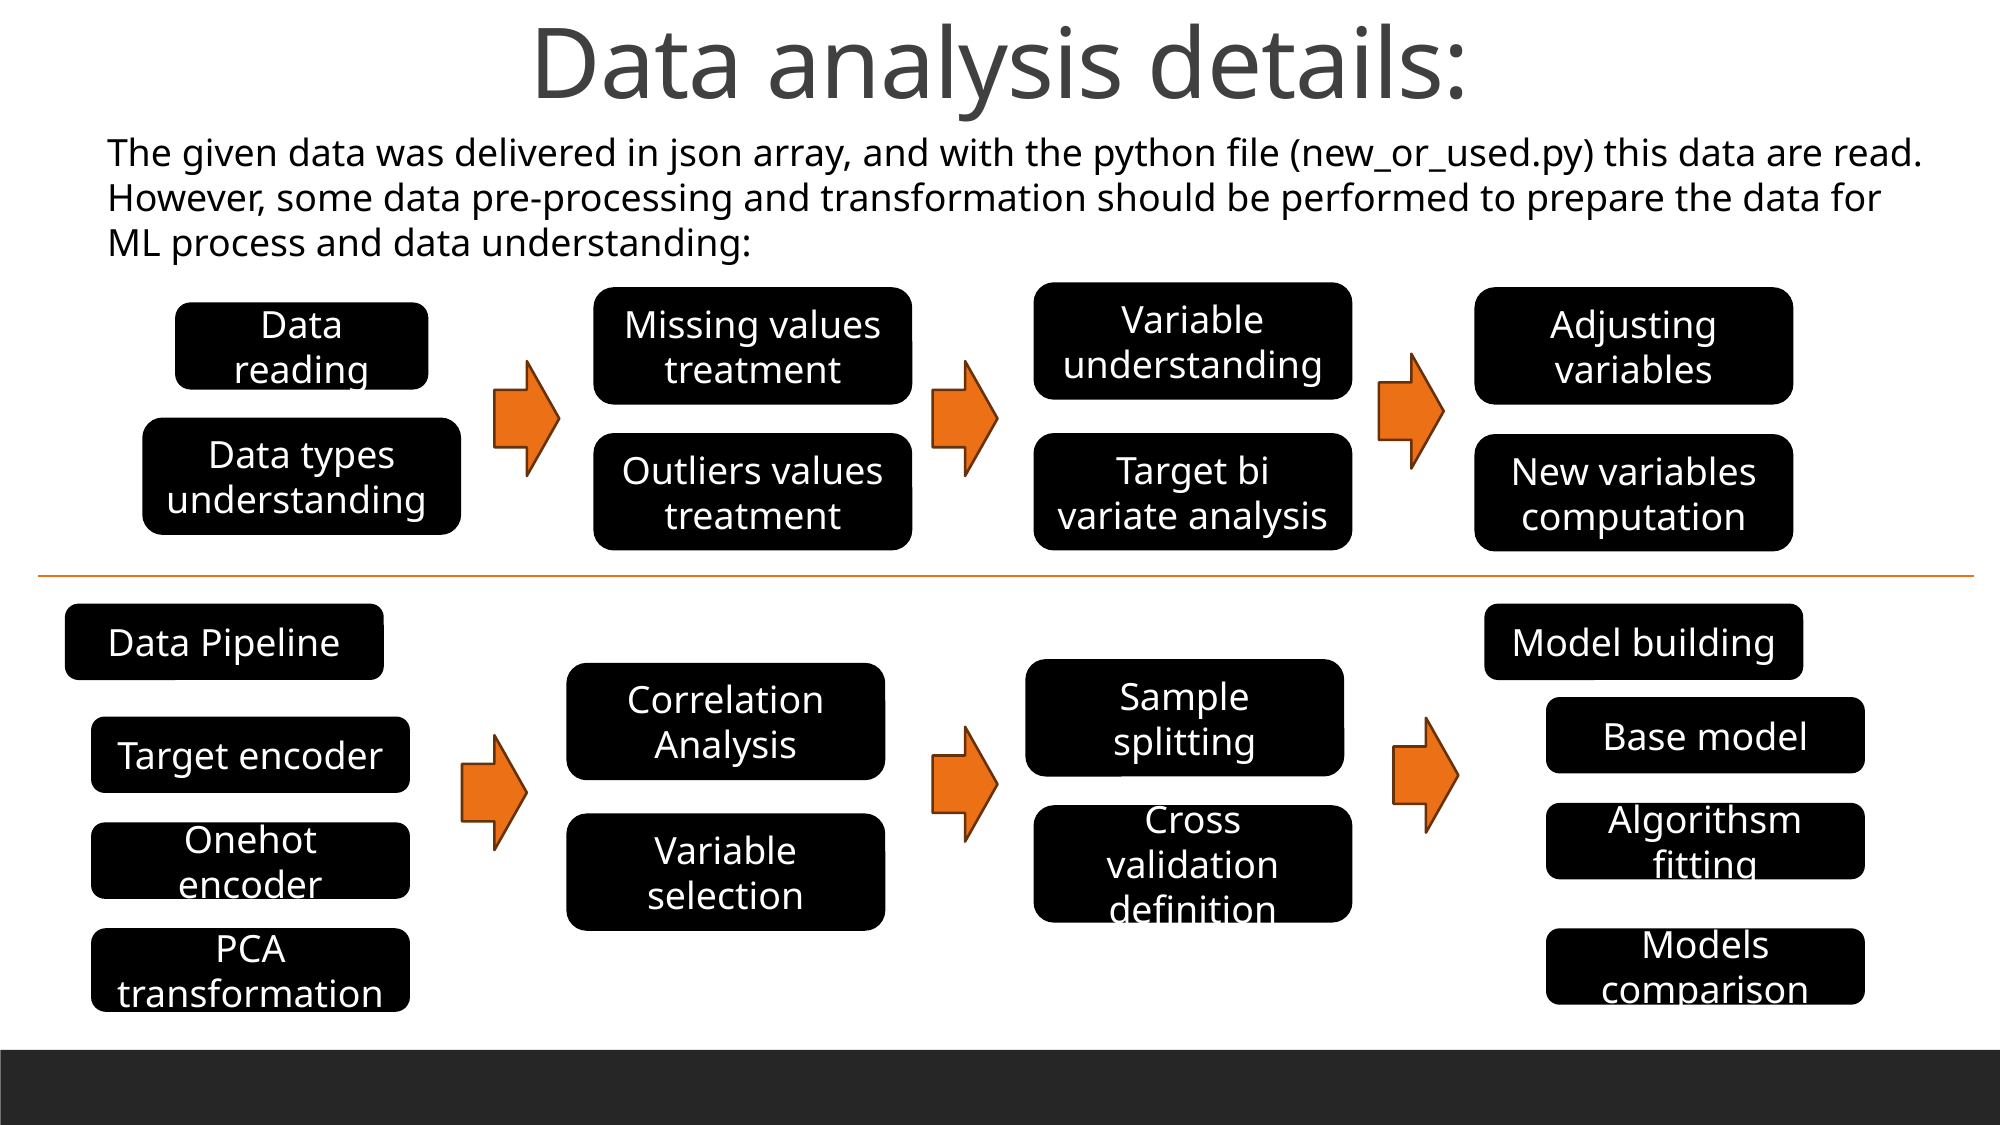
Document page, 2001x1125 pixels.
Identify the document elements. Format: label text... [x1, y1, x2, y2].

text_box PCA transformation [91, 928, 410, 1012]
text_box Adjusting variables [1474, 287, 1794, 405]
text_box [1377, 352, 1445, 470]
text_box Data Pipeline [64, 603, 384, 681]
text_box New variables computation [1474, 434, 1794, 552]
text_box [1392, 716, 1460, 834]
text_box Correlation Analysis [566, 662, 886, 781]
text_box Algorithsm fitting [1546, 802, 1865, 880]
text_box Data reading [175, 302, 429, 390]
text_box [493, 359, 561, 478]
text_box Variable understanding [1033, 282, 1353, 400]
text_box Sample splitting [1025, 659, 1345, 777]
text_box Outliers values treatment [593, 433, 913, 551]
text_box [931, 725, 999, 843]
text_box Base model [1546, 697, 1865, 774]
text_box Target encoder [91, 716, 410, 793]
text_box Data types understanding [142, 417, 462, 535]
text_box Missing values treatment [593, 287, 913, 405]
text_box [460, 733, 528, 852]
text_box Cross validation definition [1033, 805, 1353, 923]
text_box Models comparison [1546, 928, 1865, 1005]
text_box [931, 359, 999, 478]
text_box Model building [1484, 603, 1804, 681]
text_box Data analysis details: [174, 6, 1825, 121]
text_box Onehot encoder [91, 822, 410, 899]
text_box Variable selection [566, 813, 886, 931]
text_box The given data was delivered in json array, and with the python file (new_or_used.py) this data are read. However, some data pre-processing and transformation should be performed to prepare the data for ML process and data understanding: [92, 121, 1945, 272]
text_box Target bi variate analysis [1033, 433, 1353, 551]
